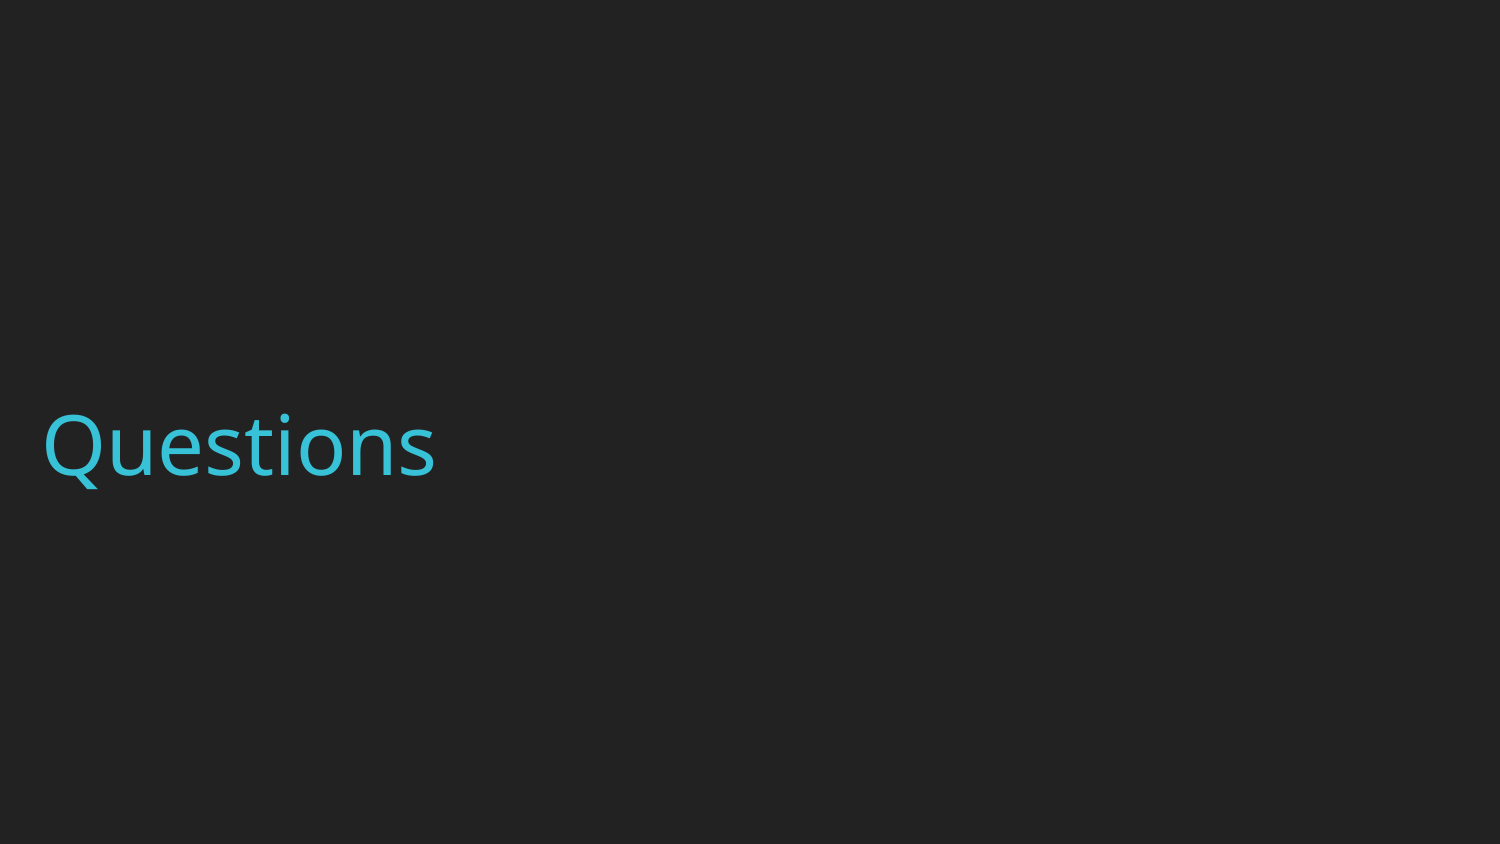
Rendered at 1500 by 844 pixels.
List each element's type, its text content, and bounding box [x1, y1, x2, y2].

list Questions [41, 210, 722, 493]
